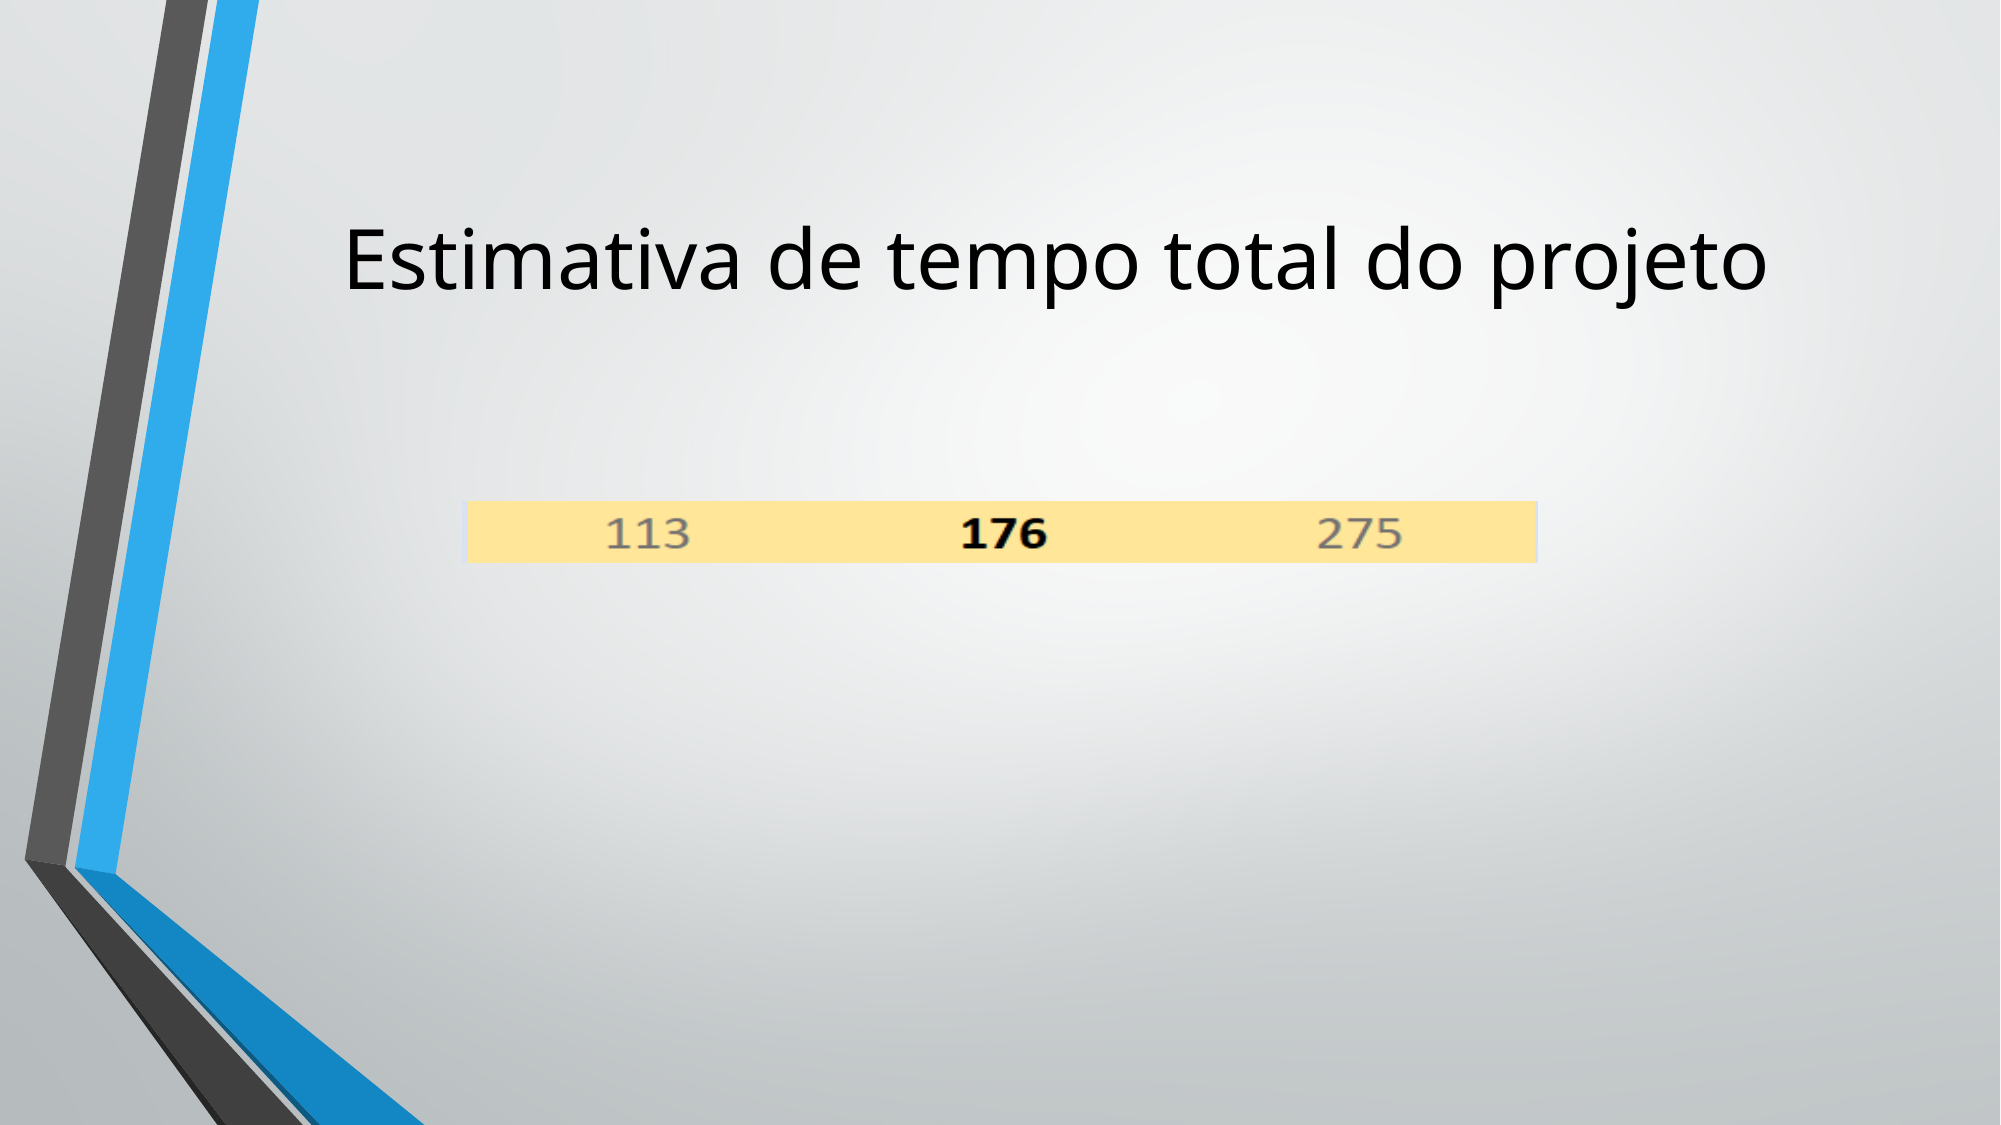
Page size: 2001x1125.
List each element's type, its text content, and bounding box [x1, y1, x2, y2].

title Estimativa de tempo total do projeto [234, 112, 1879, 400]
picture [462, 501, 1538, 563]
